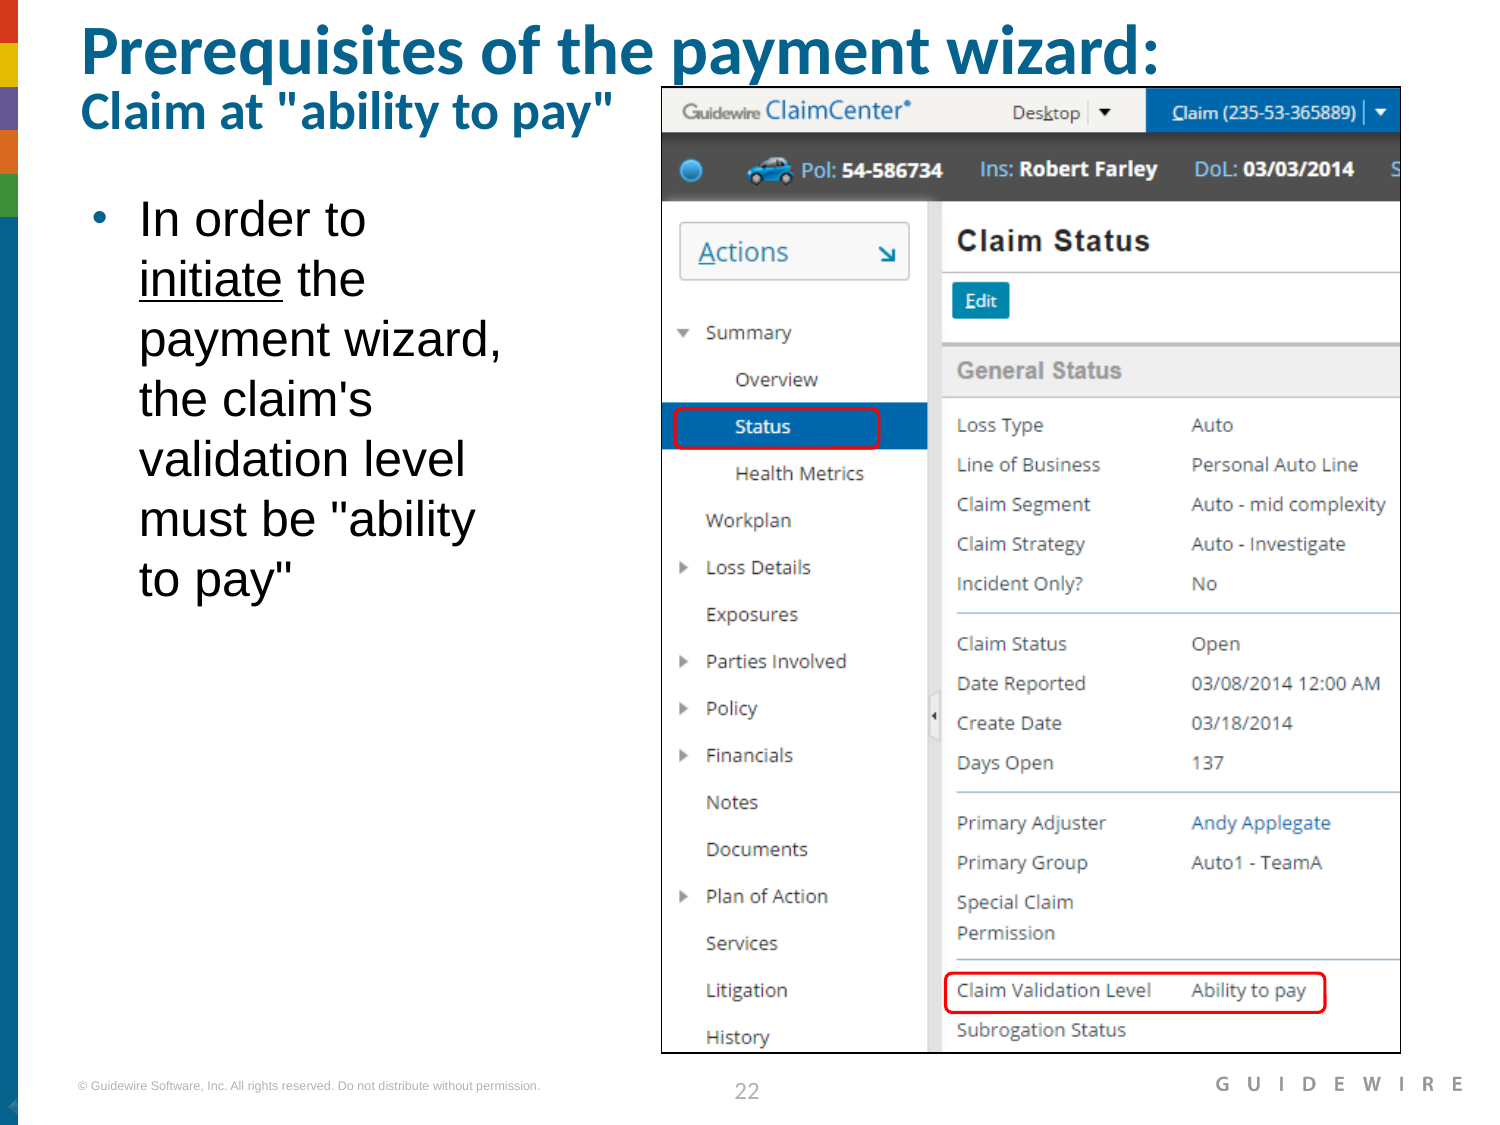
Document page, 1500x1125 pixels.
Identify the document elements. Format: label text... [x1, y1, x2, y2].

list In order to initiate the payment wizard, the claim's validation level must be "ability to pay" [91, 186, 509, 527]
title Prerequisites of the payment wizard: Claim at "ability to pay" [81, 20, 1446, 142]
picture [1215, 1073, 1480, 1096]
picture [0, 0, 18, 216]
picture [10, 1101, 18, 1111]
picture [662, 87, 1401, 1053]
